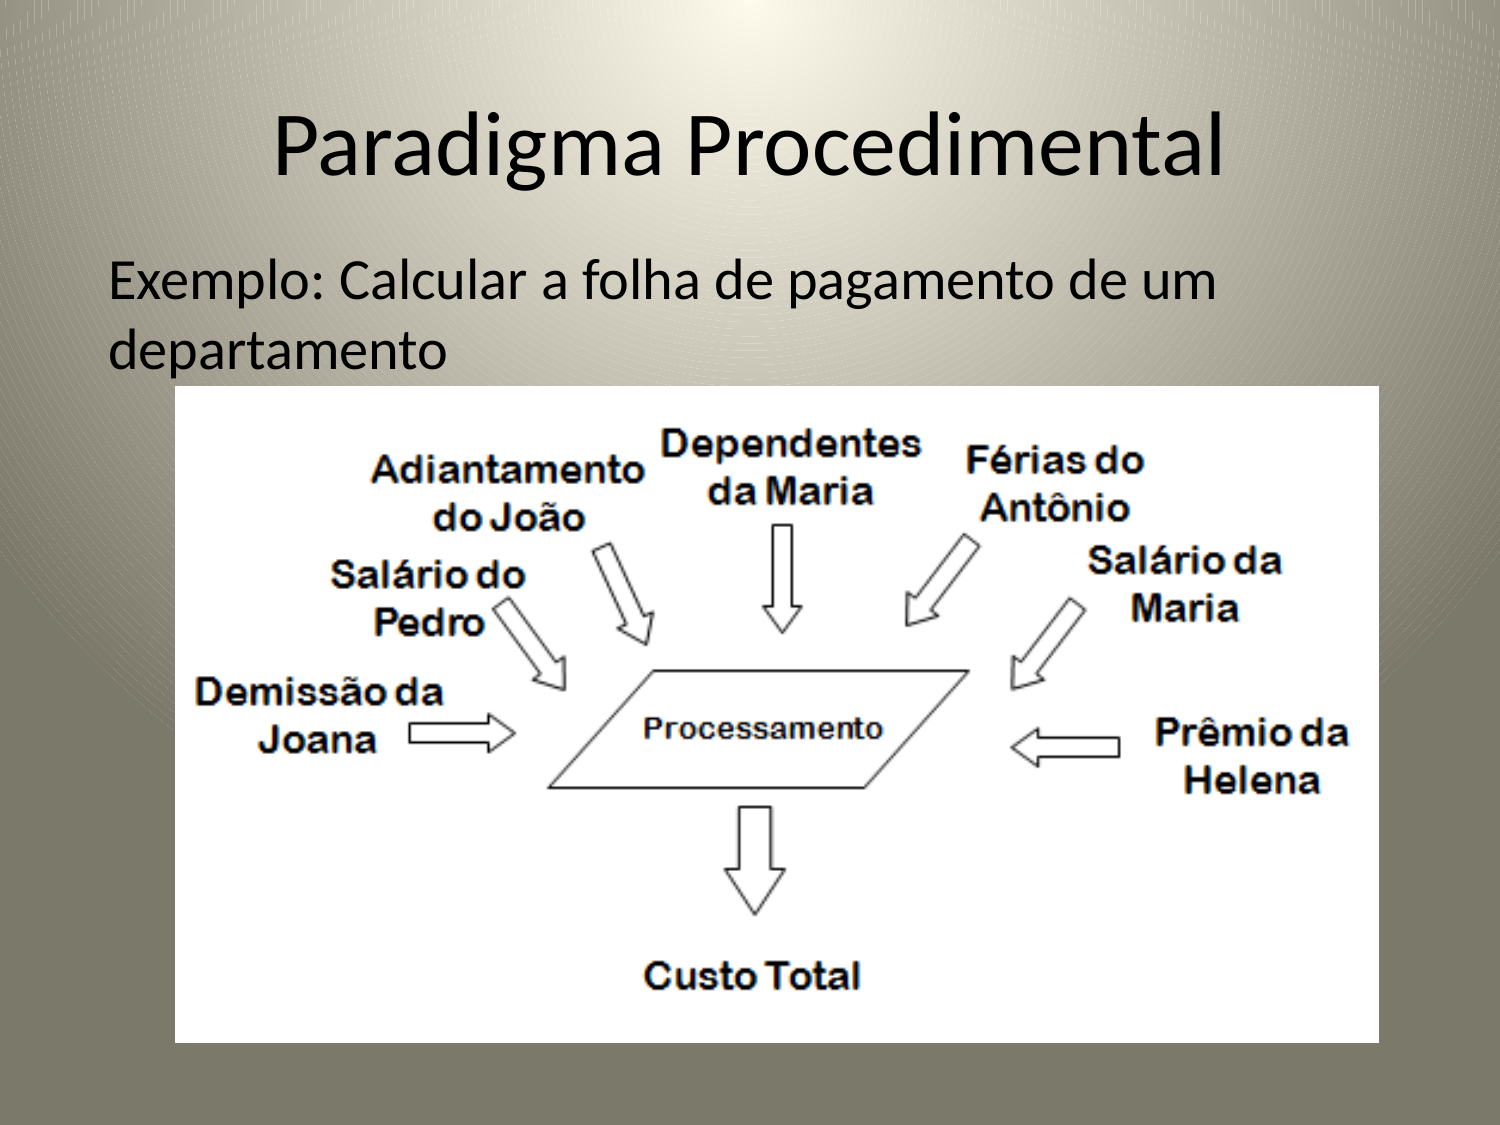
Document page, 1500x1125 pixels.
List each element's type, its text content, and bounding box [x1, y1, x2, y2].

title Paradigma Procedimental [75, 45, 1425, 233]
text_box Exemplo: Calcular a folha de pagamento de um departamento [93, 234, 1442, 389]
picture [175, 386, 1379, 1044]
